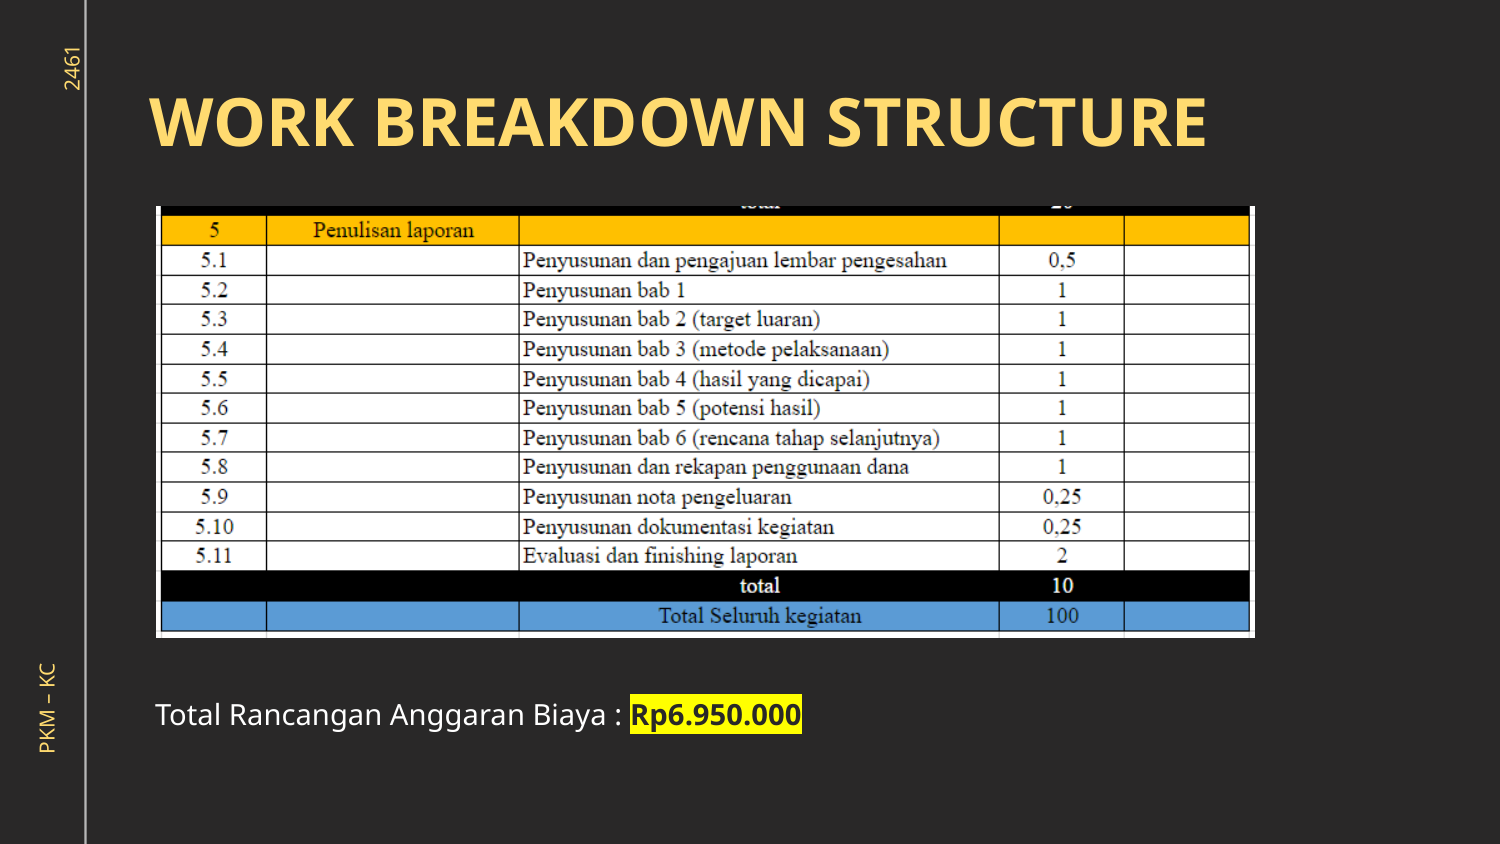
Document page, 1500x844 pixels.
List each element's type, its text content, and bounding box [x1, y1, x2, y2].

picture [155, 205, 1256, 638]
text_box PKM – KC 2461 [18, 29, 99, 820]
title WORK BREAKDOWN STRUCTURE [134, 72, 1367, 167]
list Total Rancangan Anggaran Biaya : Rp6.950.000 [118, 663, 1382, 744]
